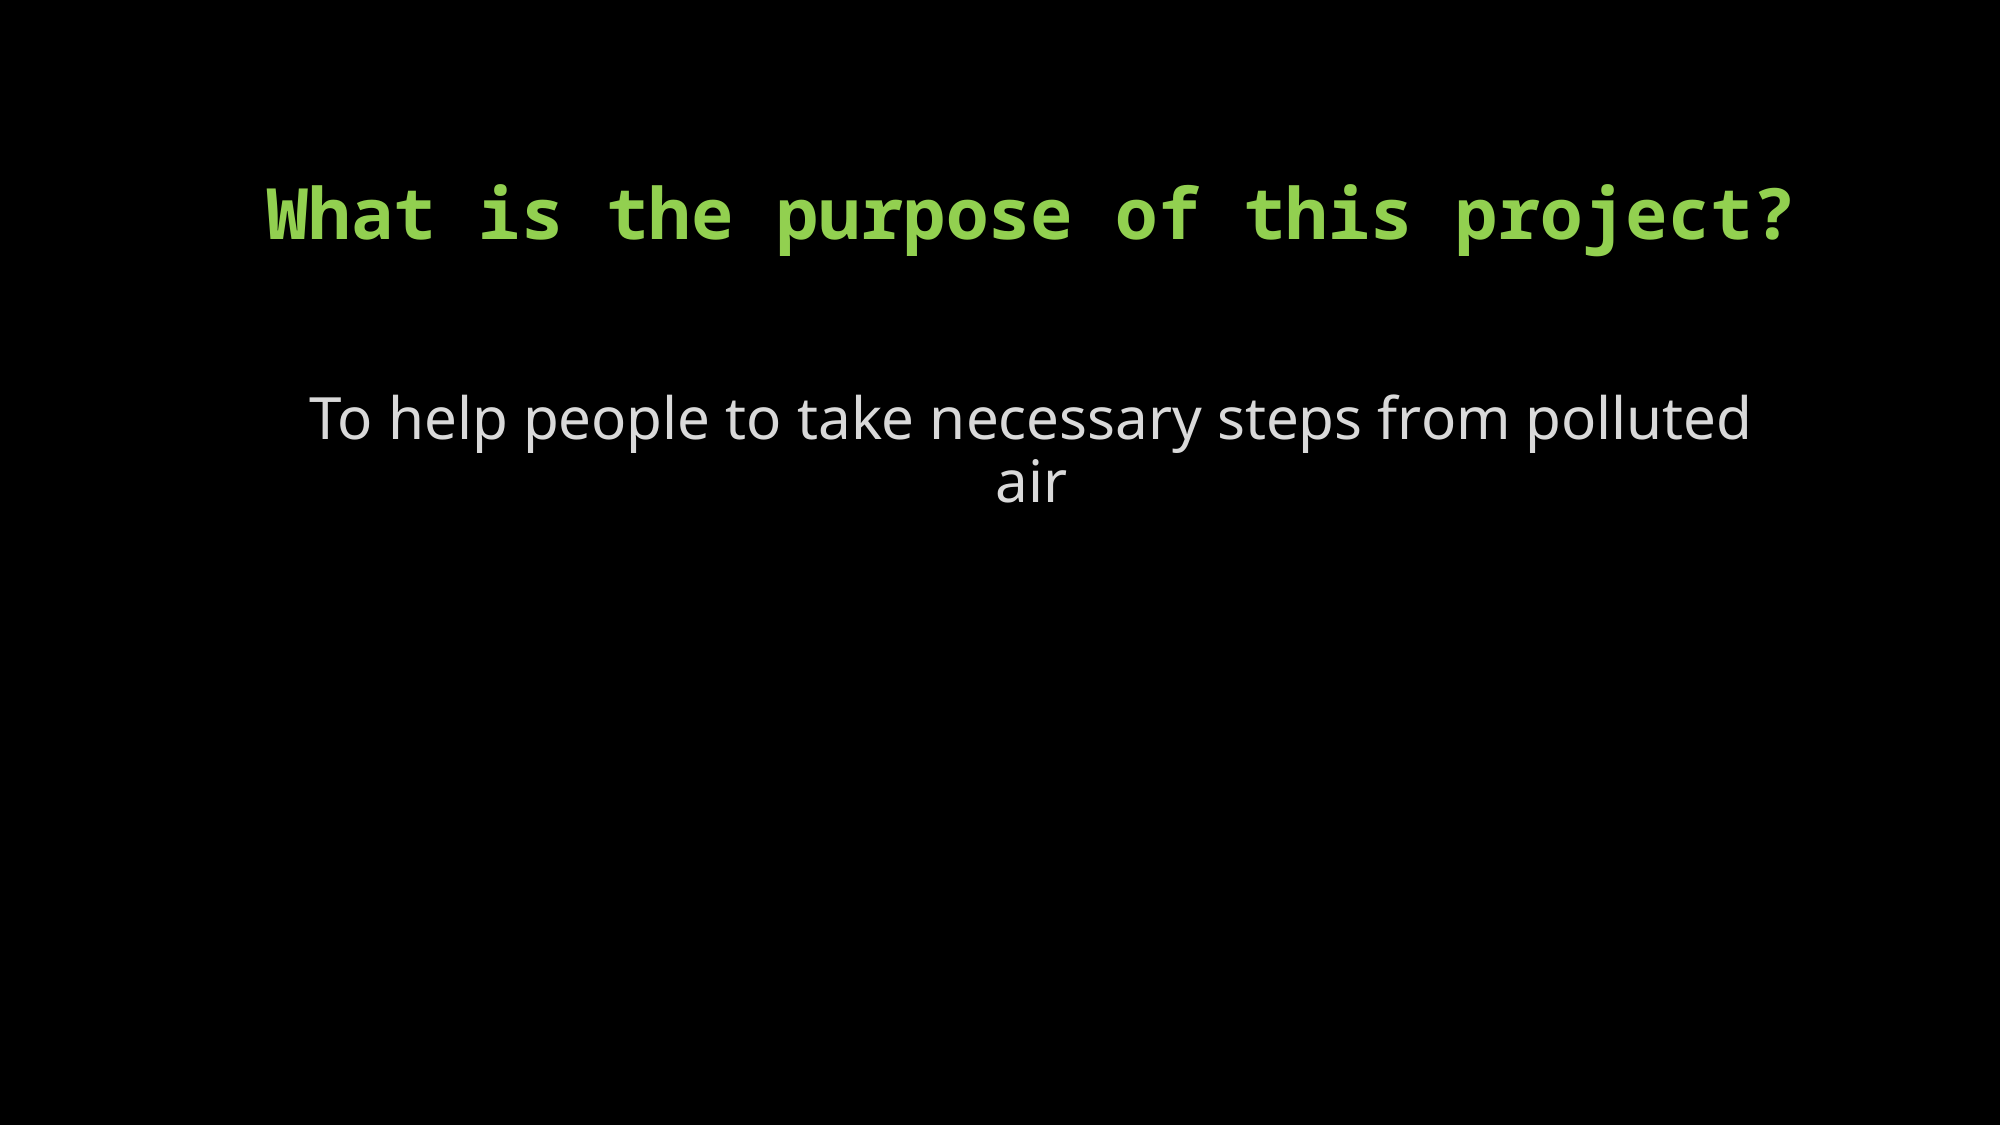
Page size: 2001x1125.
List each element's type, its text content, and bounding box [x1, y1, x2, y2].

title What is the purpose of this project? [249, 162, 1813, 263]
list To help people to take necessary steps from polluted air [281, 381, 1782, 563]
